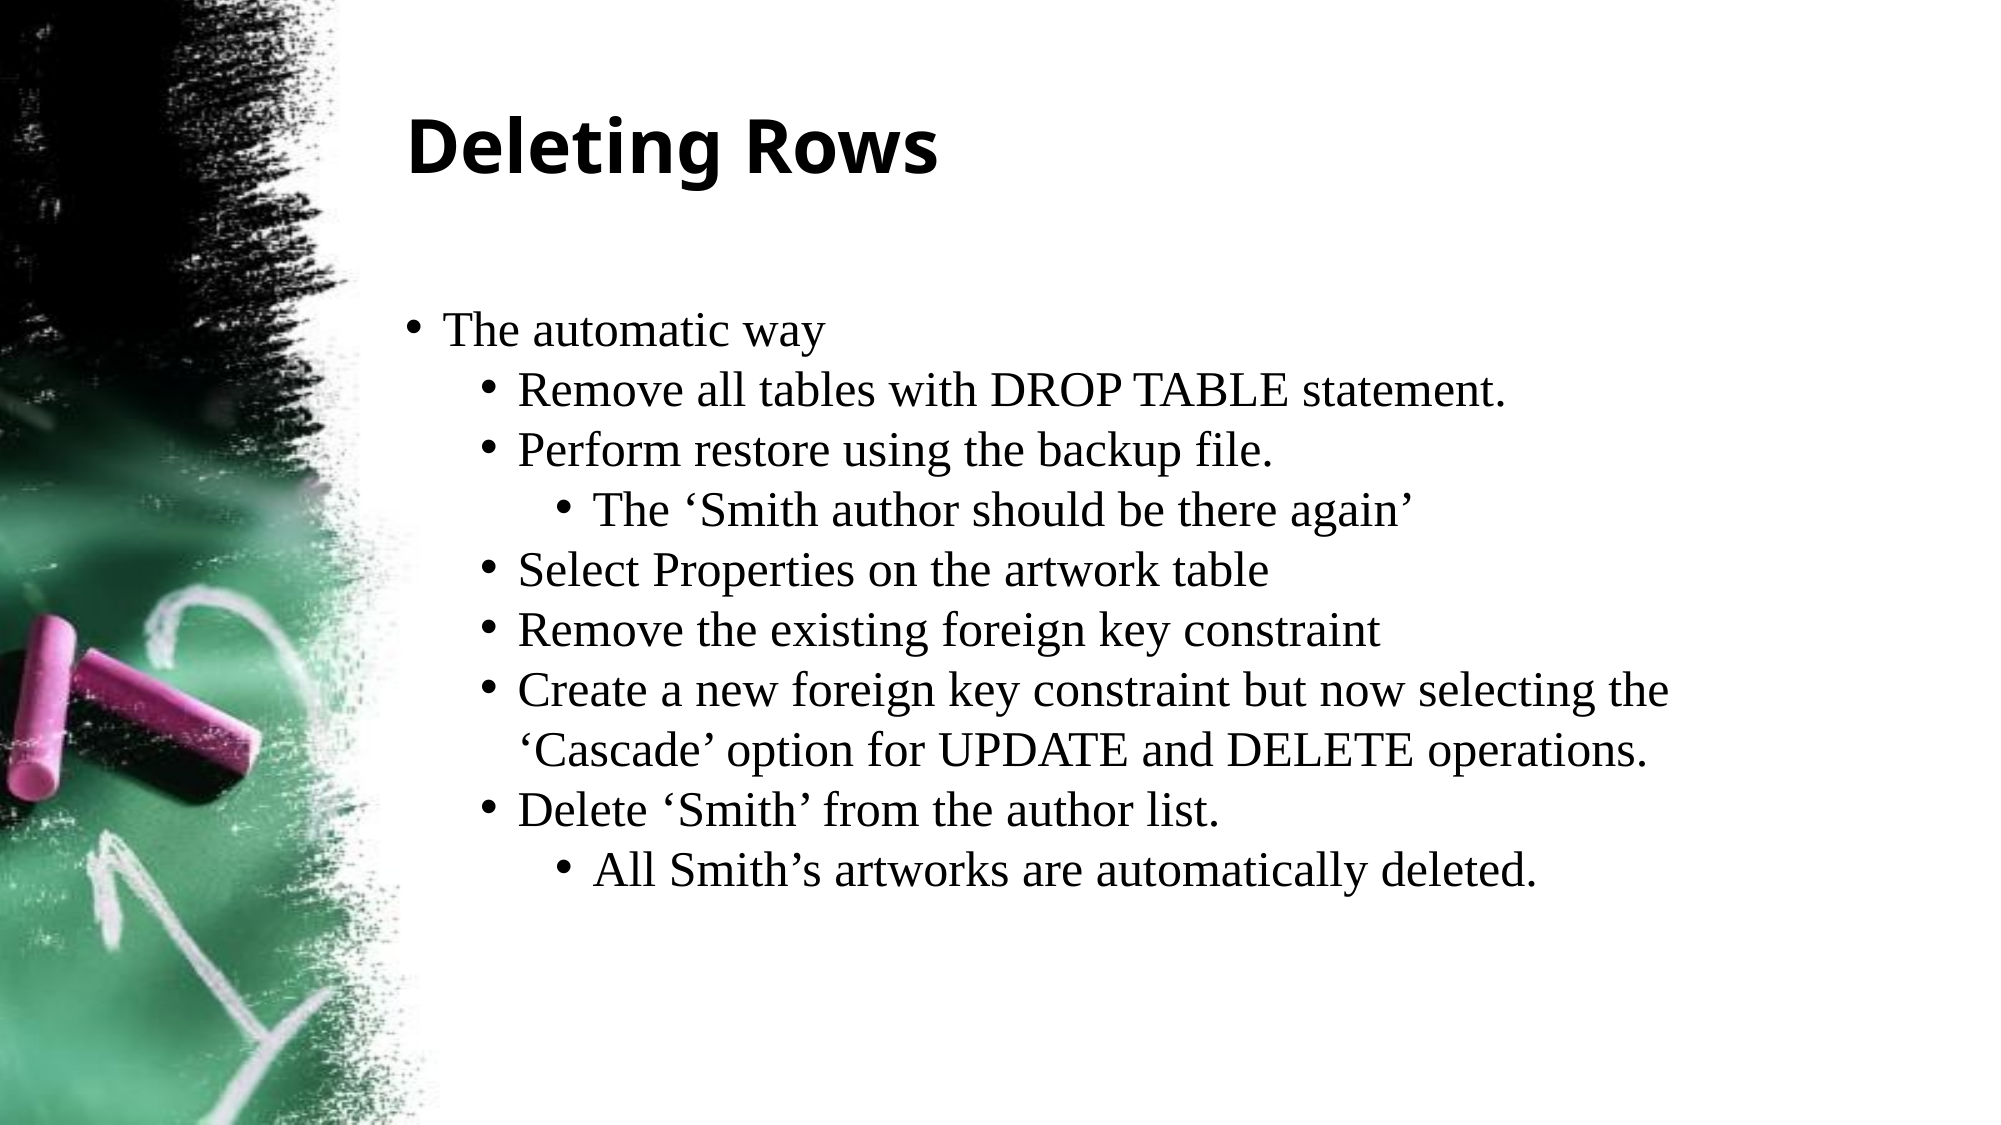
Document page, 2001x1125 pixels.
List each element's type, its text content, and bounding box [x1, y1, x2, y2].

picture [0, 0, 2001, 1125]
title Deleting Rows [390, 40, 1882, 259]
list The automatic way Remove all tables with DROP TABLE statement. Perform restore using the backup file. The ‘Smith author should be there again’ Select Properties on the artwork table Remove the existing foreign key constraint Create a new foreign key constraint but now selecting the ‘Cascade’ option for UPDATE and DELETE operations. Delete ‘Smith’ from the author list. All Smith’s artworks are automatically deleted. [390, 288, 1837, 1003]
